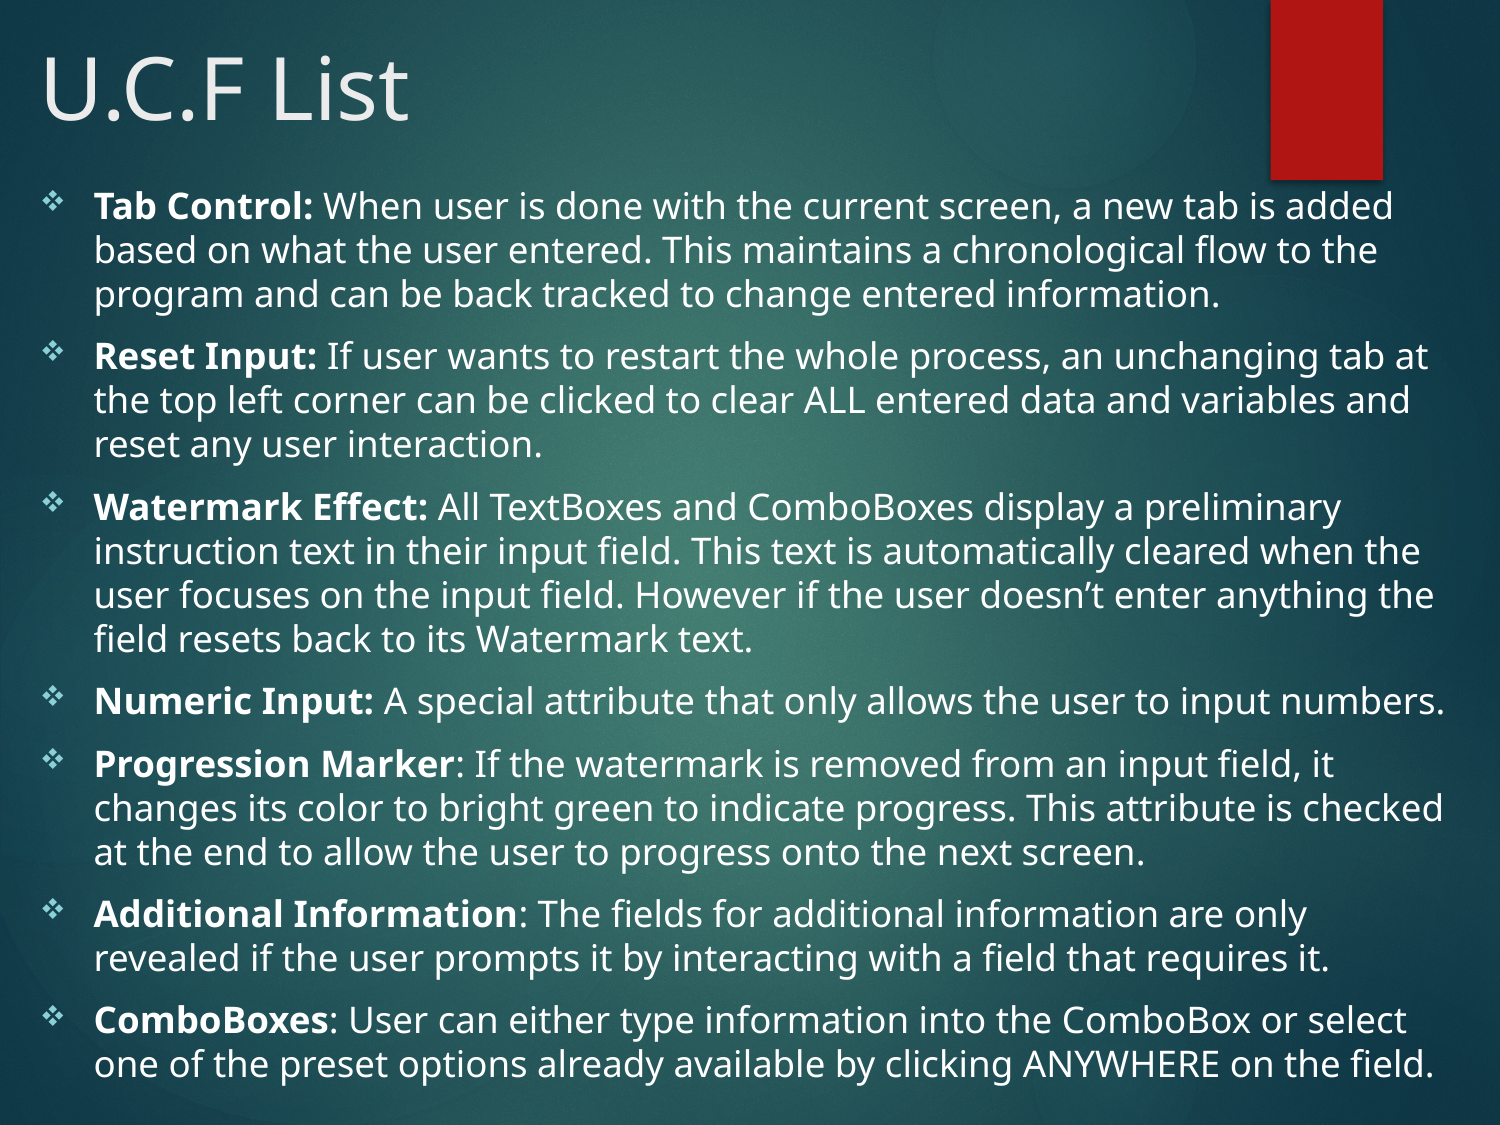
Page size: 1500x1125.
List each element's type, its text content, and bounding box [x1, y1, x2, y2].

list Tab Control: When user is done with the current screen, a new tab is added based on what the user entered. This maintains a chronological flow to the program and can be back tracked to change entered information. Reset Input: If user wants to restart the whole process, an unchanging tab at the top left corner can be clicked to clear ALL entered data and variables and reset any user interaction. Watermark Effect: All TextBoxes and ComboBoxes display a preliminary instruction text in their input field. This text is automatically cleared when the user focuses on the input field. However if the user doesn’t enter anything the field resets back to its Watermark text. Numeric Input: A special attribute that only allows the user to input numbers. Progression Marker: If the watermark is removed from an input field, it changes its color to bright green to indicate progress. This attribute is checked at the end to allow the user to progress onto the next screen. Additional Information: The fields for additional information are only revealed if the user prompts it by interacting with a field that requires it. ComboBoxes: User can either type information into the ComboBox or select one of the preset options already available by clicking ANYWHERE on the field. [24, 174, 1463, 1125]
title U.C.F List [24, 24, 1183, 150]
